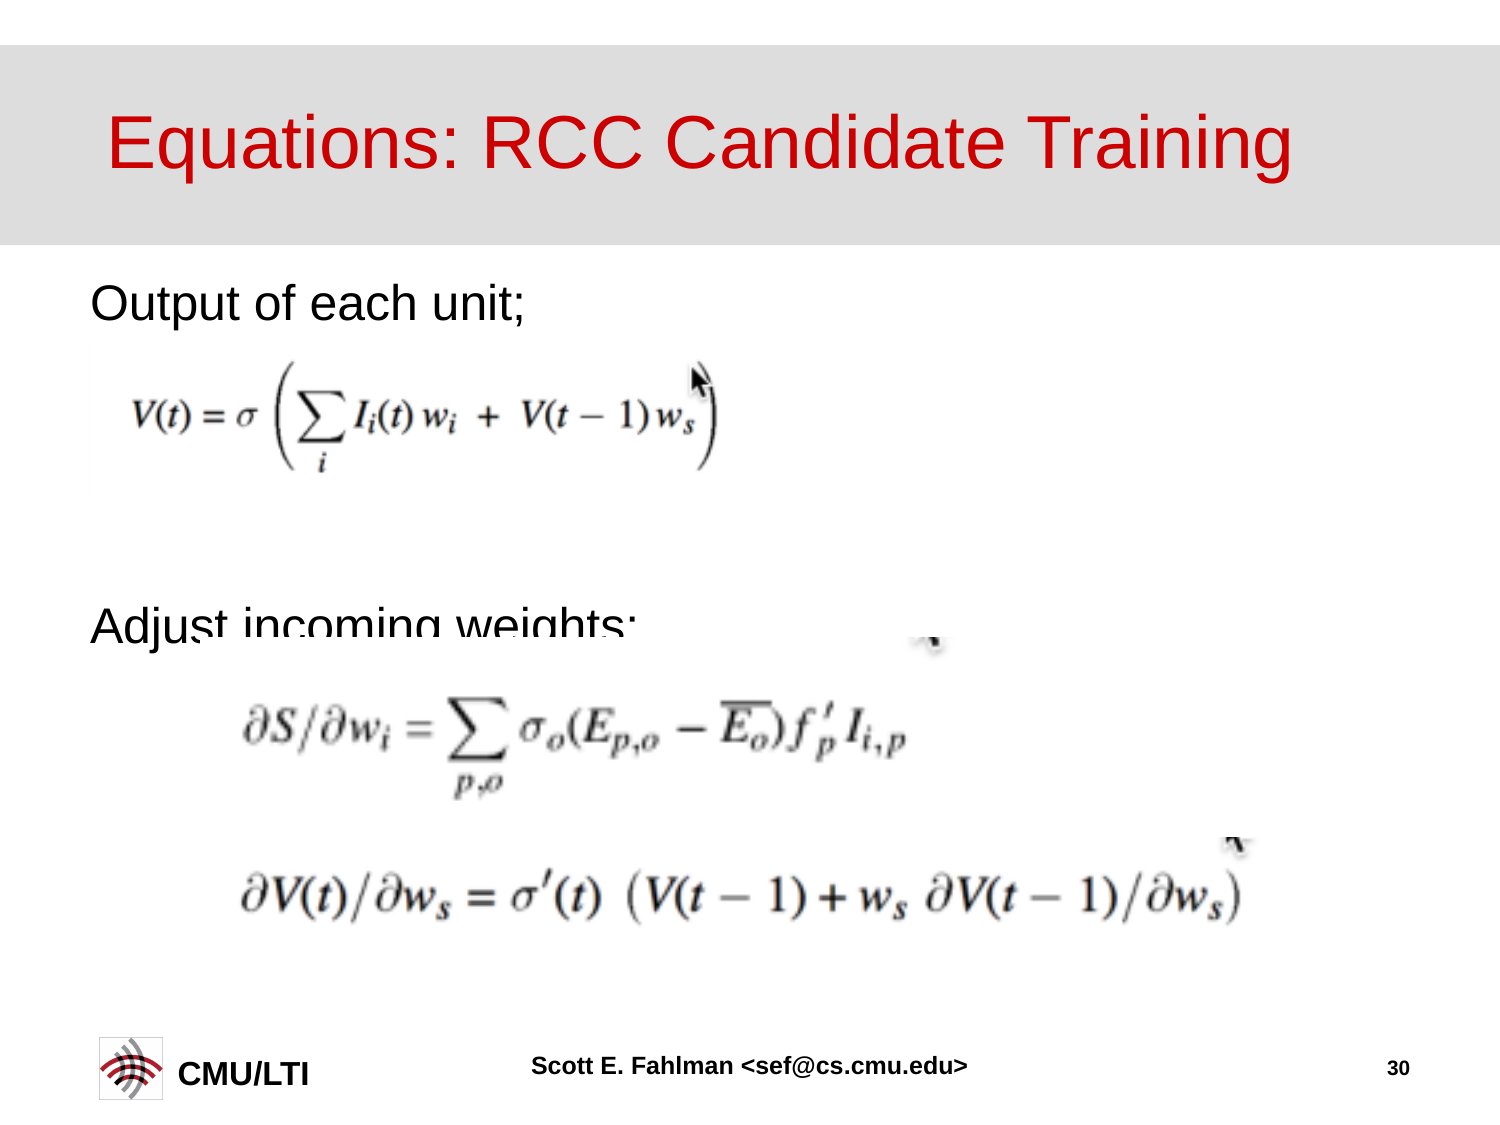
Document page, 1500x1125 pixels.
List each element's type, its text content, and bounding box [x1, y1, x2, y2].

picture [99, 1037, 163, 1100]
slide_number 30 [1076, 1049, 1426, 1088]
list Output of each unit; Adjust incoming weights: [74, 262, 1426, 1006]
picture [199, 637, 981, 826]
picture [199, 837, 1283, 963]
footer Scott E. Fahlman <sef@cs.cmu.edu> [424, 1049, 1076, 1088]
title Equations: RCC Candidate Training [91, 44, 1426, 233]
picture [87, 337, 734, 497]
